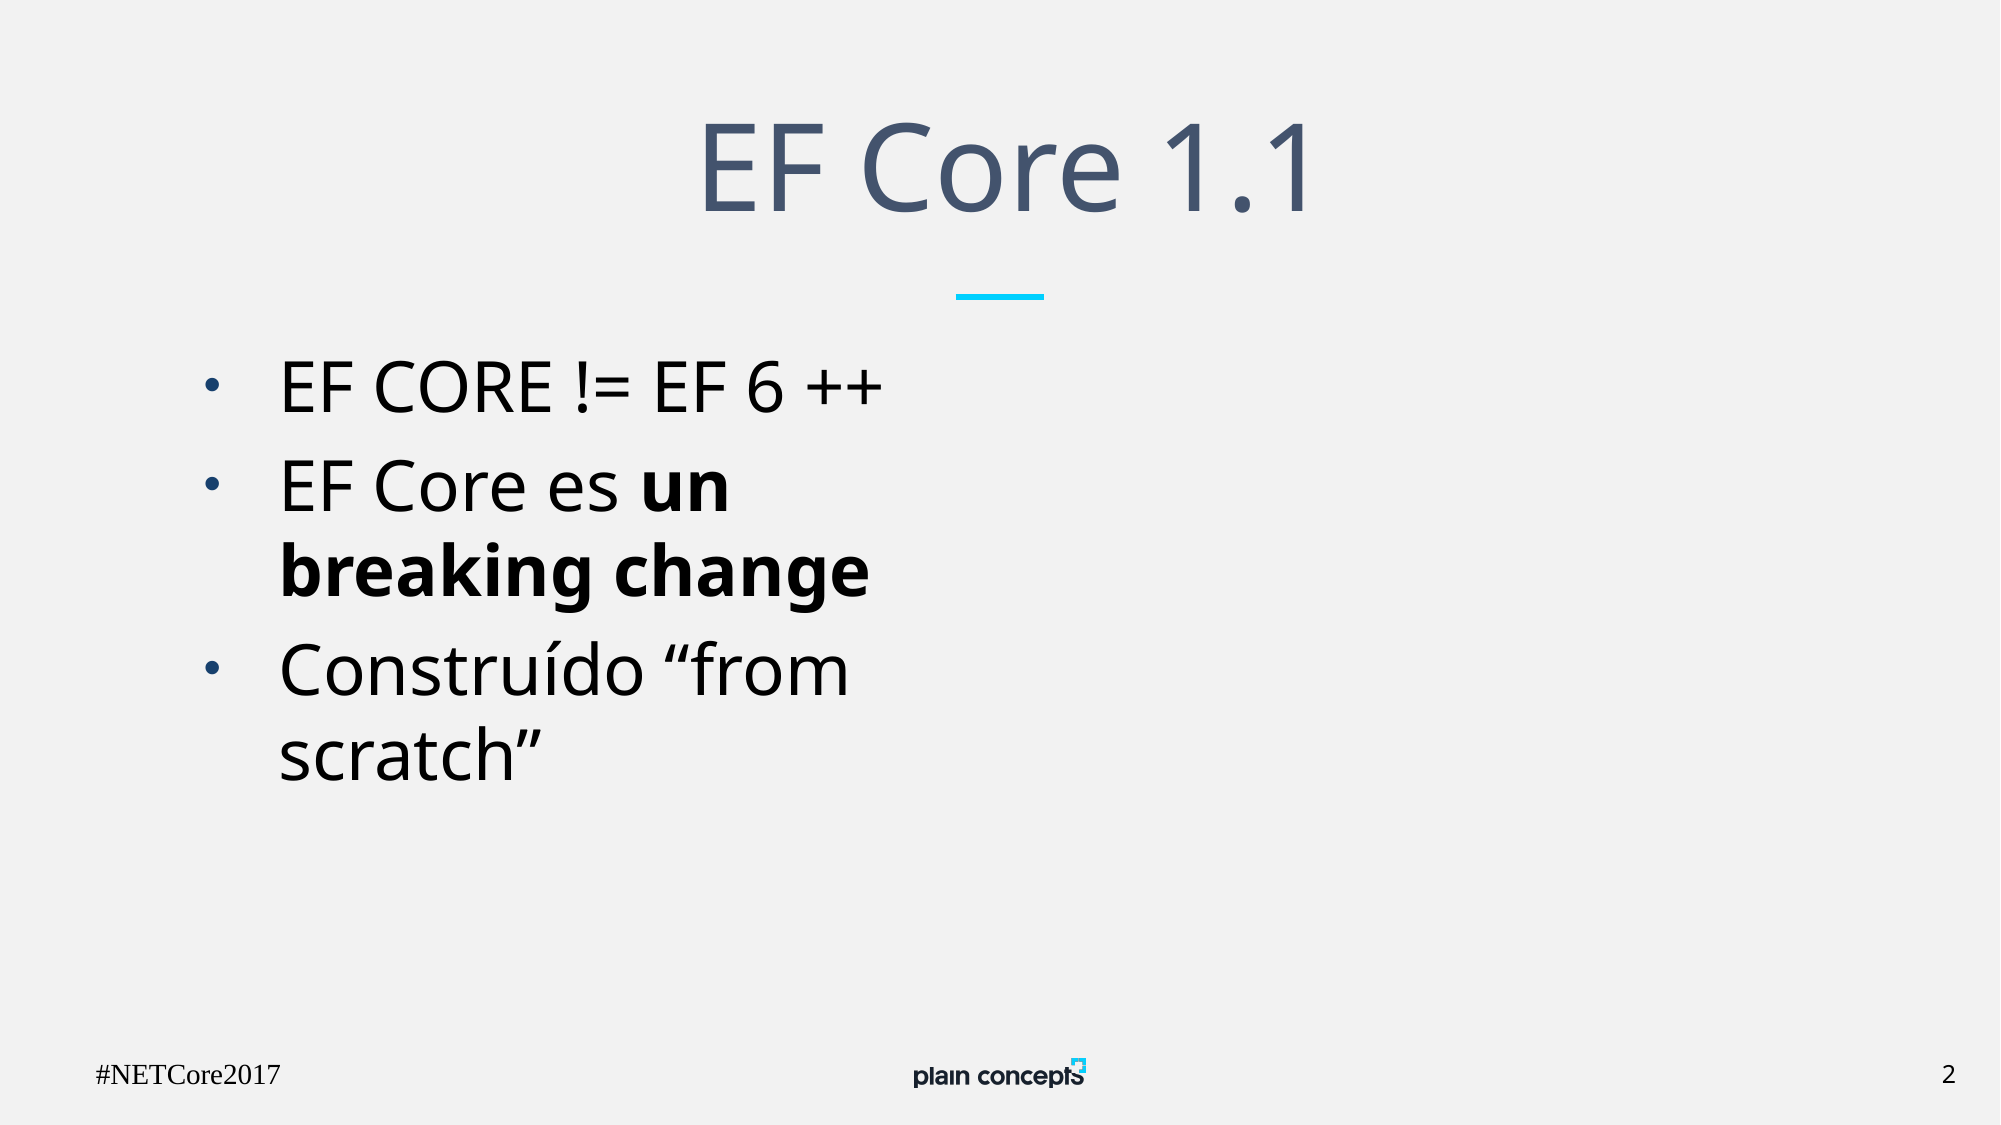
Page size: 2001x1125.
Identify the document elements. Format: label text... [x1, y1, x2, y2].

picture [914, 1058, 1086, 1088]
title EF Core 1.1 [215, 68, 1810, 257]
footer #NETCore2017 [35, 1042, 342, 1103]
slide_number 2 [1844, 1045, 1971, 1106]
list EF CORE != EF 6 ++ EF Core es un breaking change Construído “from scratch” [188, 334, 1729, 899]
